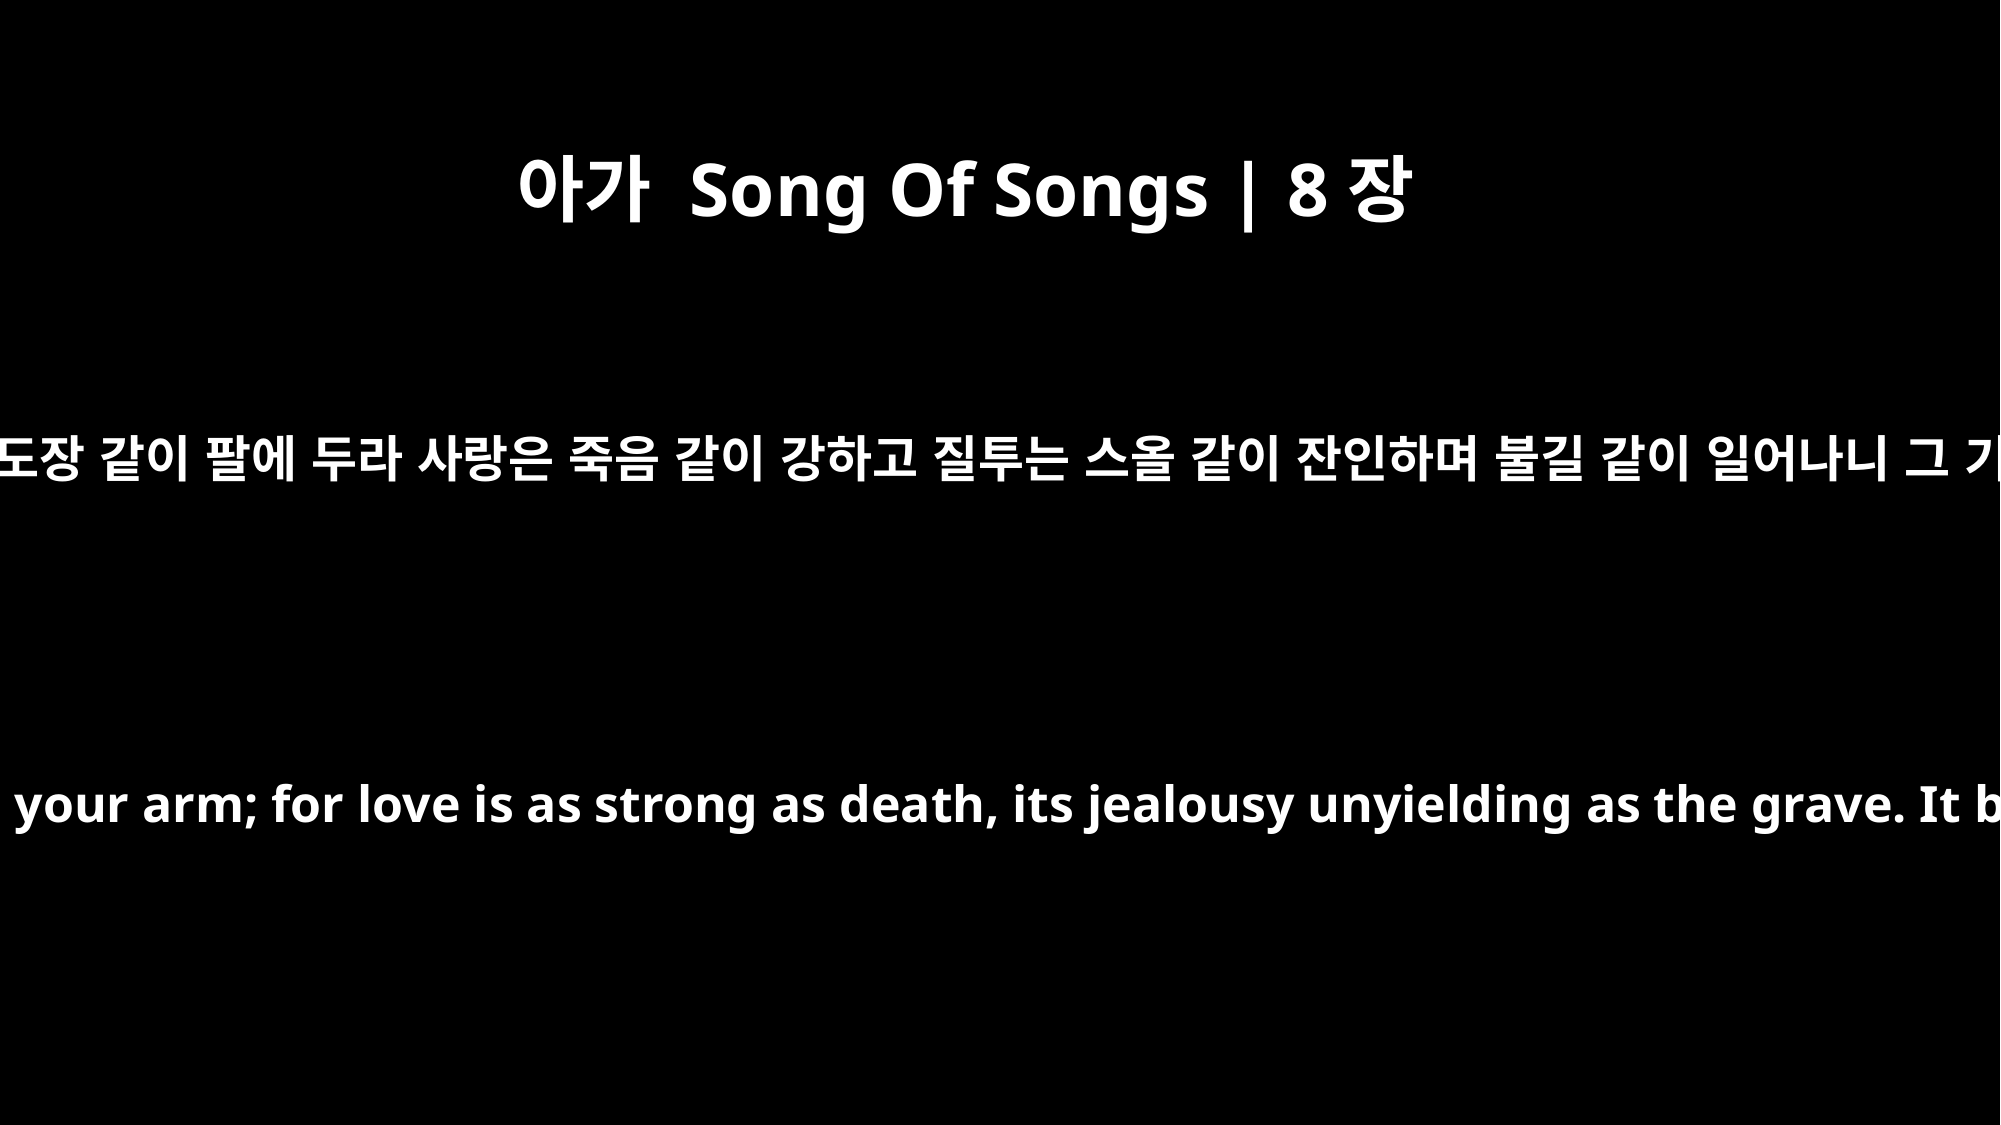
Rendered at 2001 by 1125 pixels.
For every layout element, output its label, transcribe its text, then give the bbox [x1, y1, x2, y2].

text_box 아가 Song Of Songs | 8장 [502, 136, 1430, 239]
text_box 6 너는 나를 도장 같이 마음에 품고 도장 같이 팔에 두라 사랑은 죽음 같이 강하고 질투는 스올 같이 잔인하며 불길 같이 일어나니 그 기세가 여호와의 불과 같으니라 [0, 359, 2000, 495]
text_box Place me like a seal over your heart, like a seal on your arm; for love is as strong as death, its jealousy unyielding as the grave. It burns like blazing fire, like a mighty flame. [0, 764, 2000, 840]
